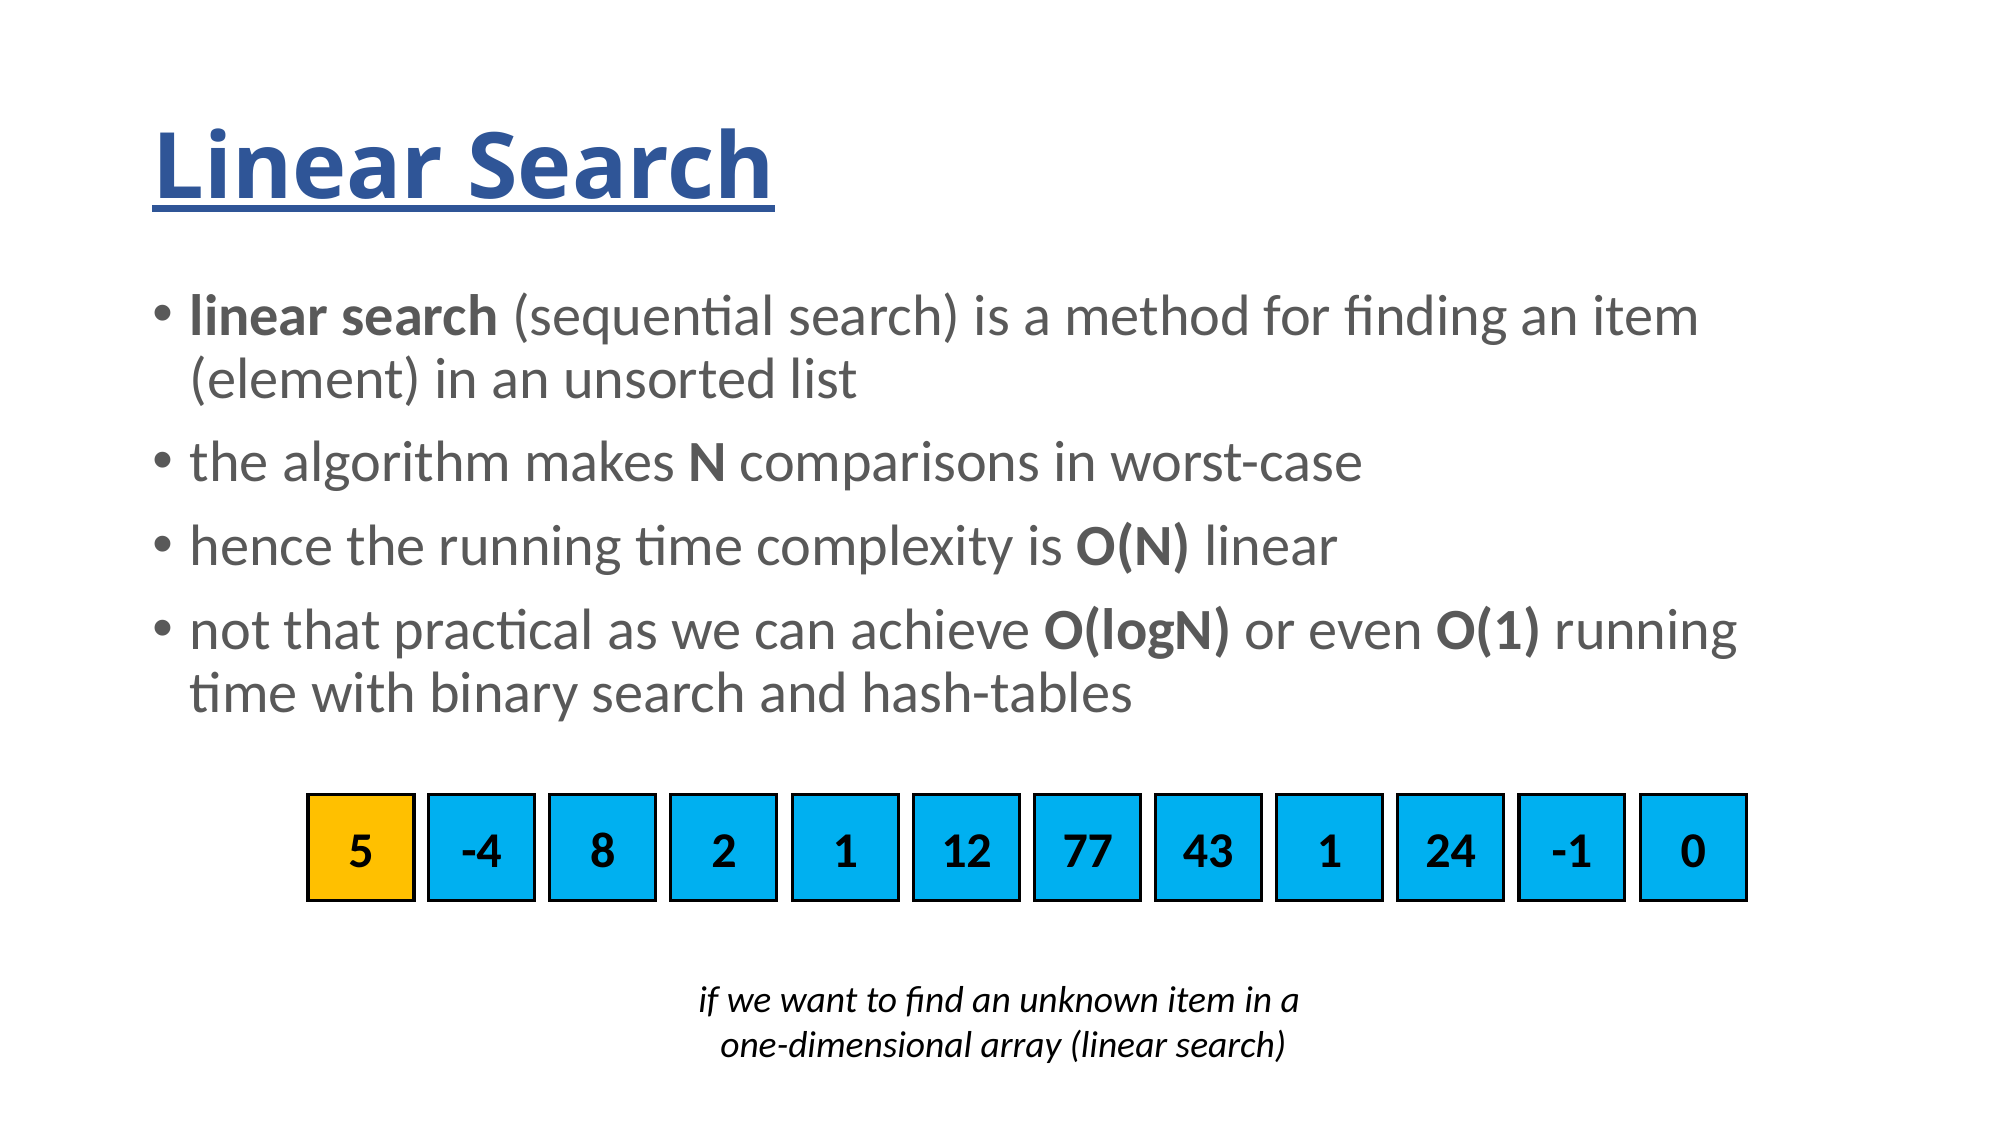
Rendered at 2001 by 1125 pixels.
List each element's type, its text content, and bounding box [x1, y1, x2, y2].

list linear search (sequential search) is a method for finding an item (element) in an unsorted list the algorithm makes N comparisons in worst-case hence the running time complexity is O(N) linear not that practical as we can achieve O(logN) or even O(1) running time with binary search and hash-tables [137, 277, 1863, 992]
text_box 24 [1397, 794, 1505, 902]
text_box -1 [1518, 794, 1626, 902]
text_box 5 [307, 794, 415, 902]
text_box if we want to find an unknown item in a one-dimensional array (linear search) [683, 967, 1324, 1073]
text_box 43 [1154, 794, 1262, 902]
text_box 1 [791, 794, 899, 902]
text_box 12 [912, 794, 1020, 902]
text_box 0 [1639, 794, 1747, 902]
text_box 1 [1275, 794, 1383, 902]
title Linear Search [137, 59, 1863, 277]
text_box 77 [1034, 794, 1142, 902]
text_box 8 [549, 794, 657, 902]
text_box 2 [670, 794, 778, 902]
text_box -4 [427, 794, 535, 902]
